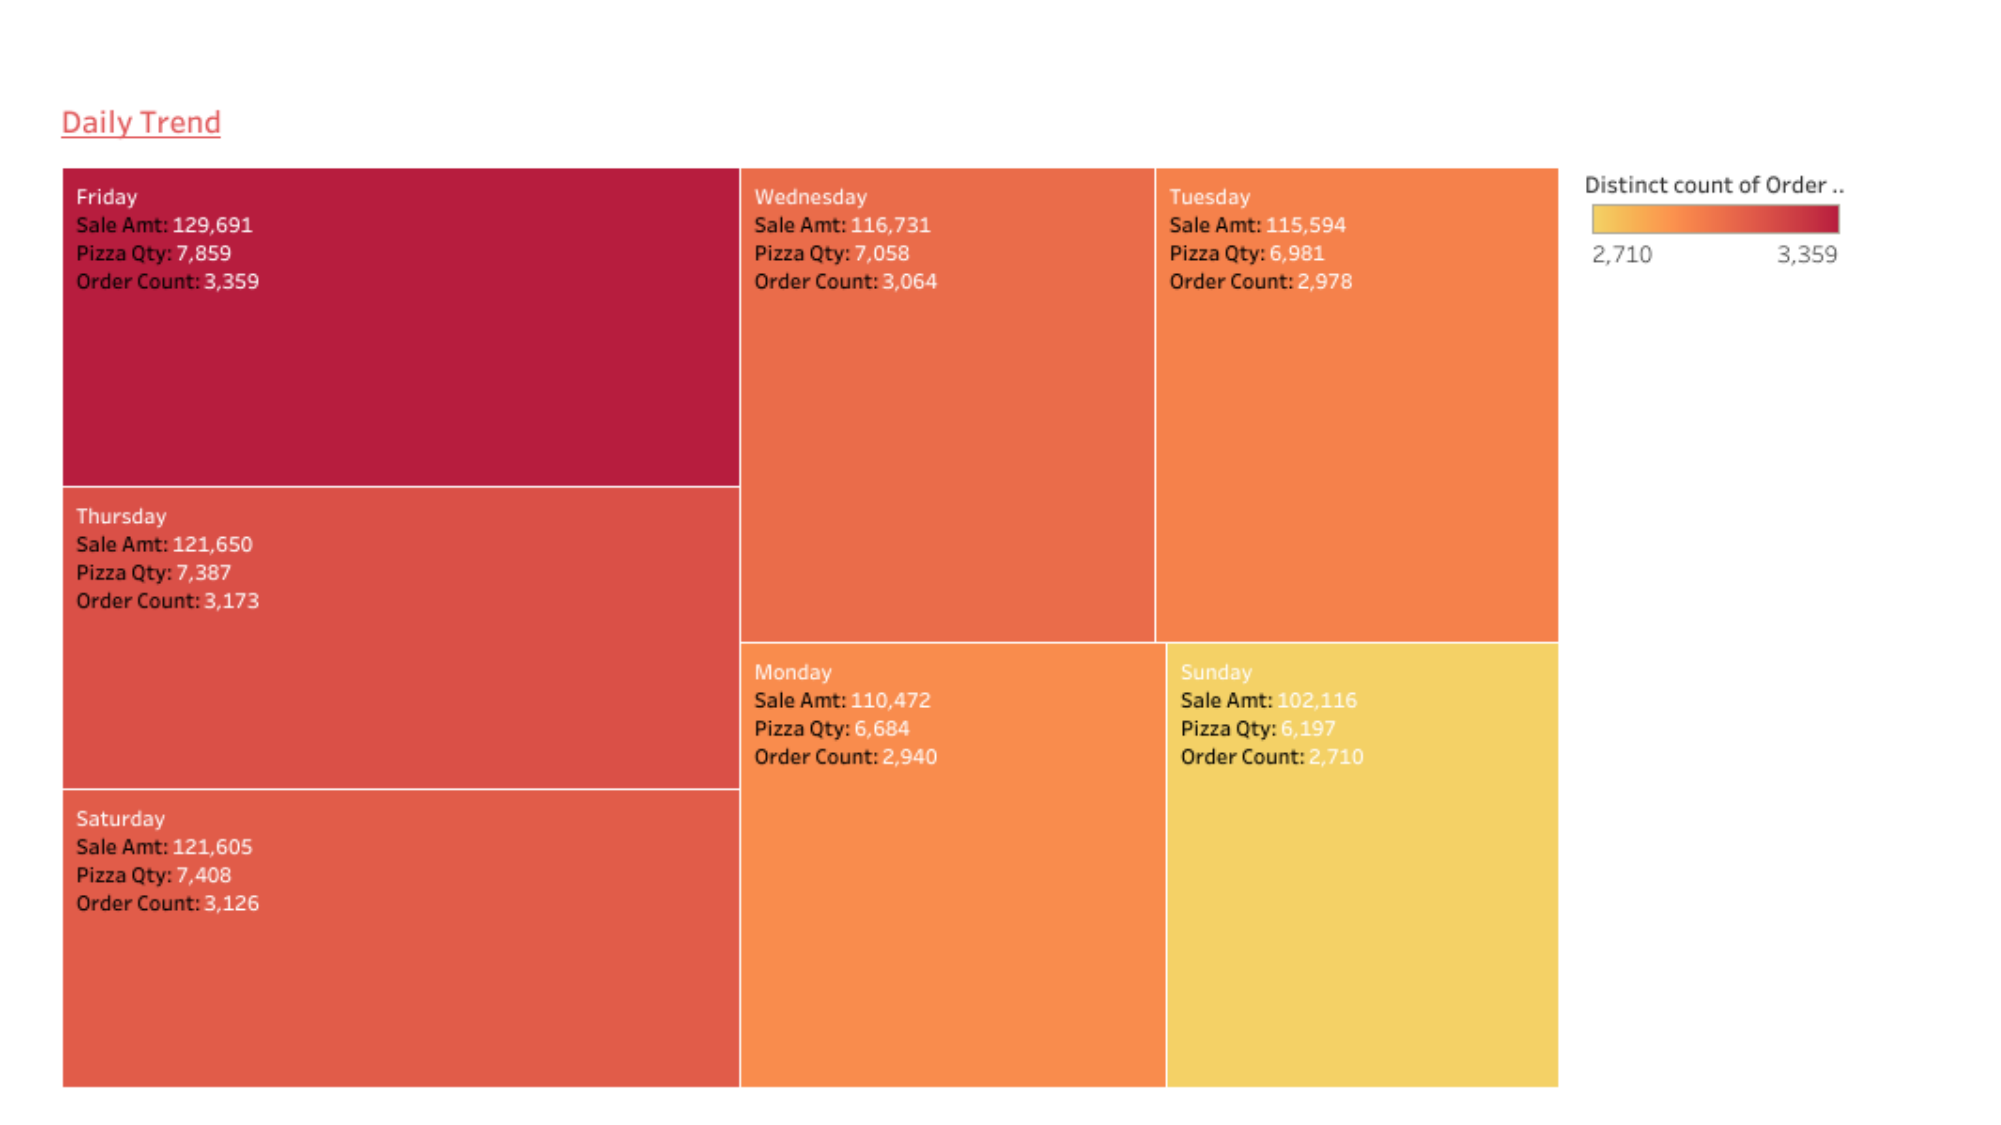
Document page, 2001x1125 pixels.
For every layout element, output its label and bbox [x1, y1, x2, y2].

picture [54, 88, 1848, 1095]
